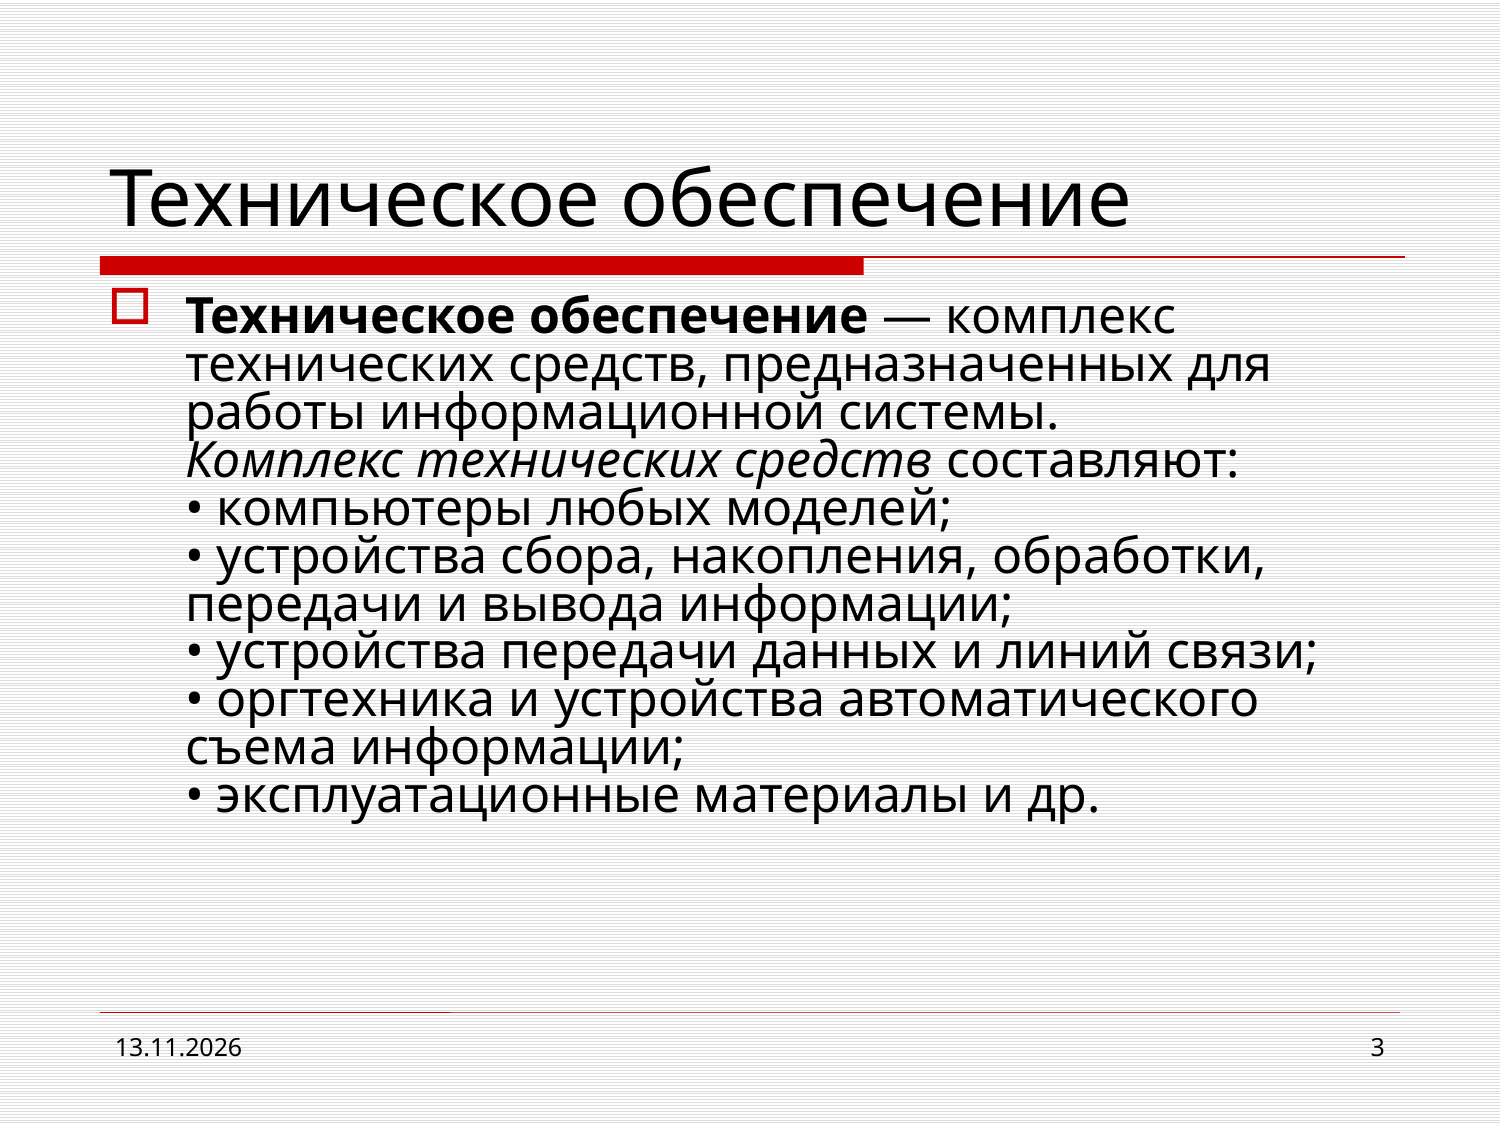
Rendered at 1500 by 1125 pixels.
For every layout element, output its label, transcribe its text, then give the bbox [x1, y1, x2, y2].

title Техническое обеспечение [94, 50, 1407, 250]
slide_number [99, 1024, 425, 1103]
list Техническое обеспечение — комплекс технических средств, предназначенных для работы информационной системы. Комплекс технических средств составляют: • компьютеры любых моделей; • устройства сбора, накопления, обработки, передачи и вывода информации; • устройства передачи данных и линий связи; • оргтехника и устройства автоматического съема информации; • эксплуатационные материалы и др. [92, 287, 1406, 988]
slide_number 3 [1074, 1024, 1400, 1103]
